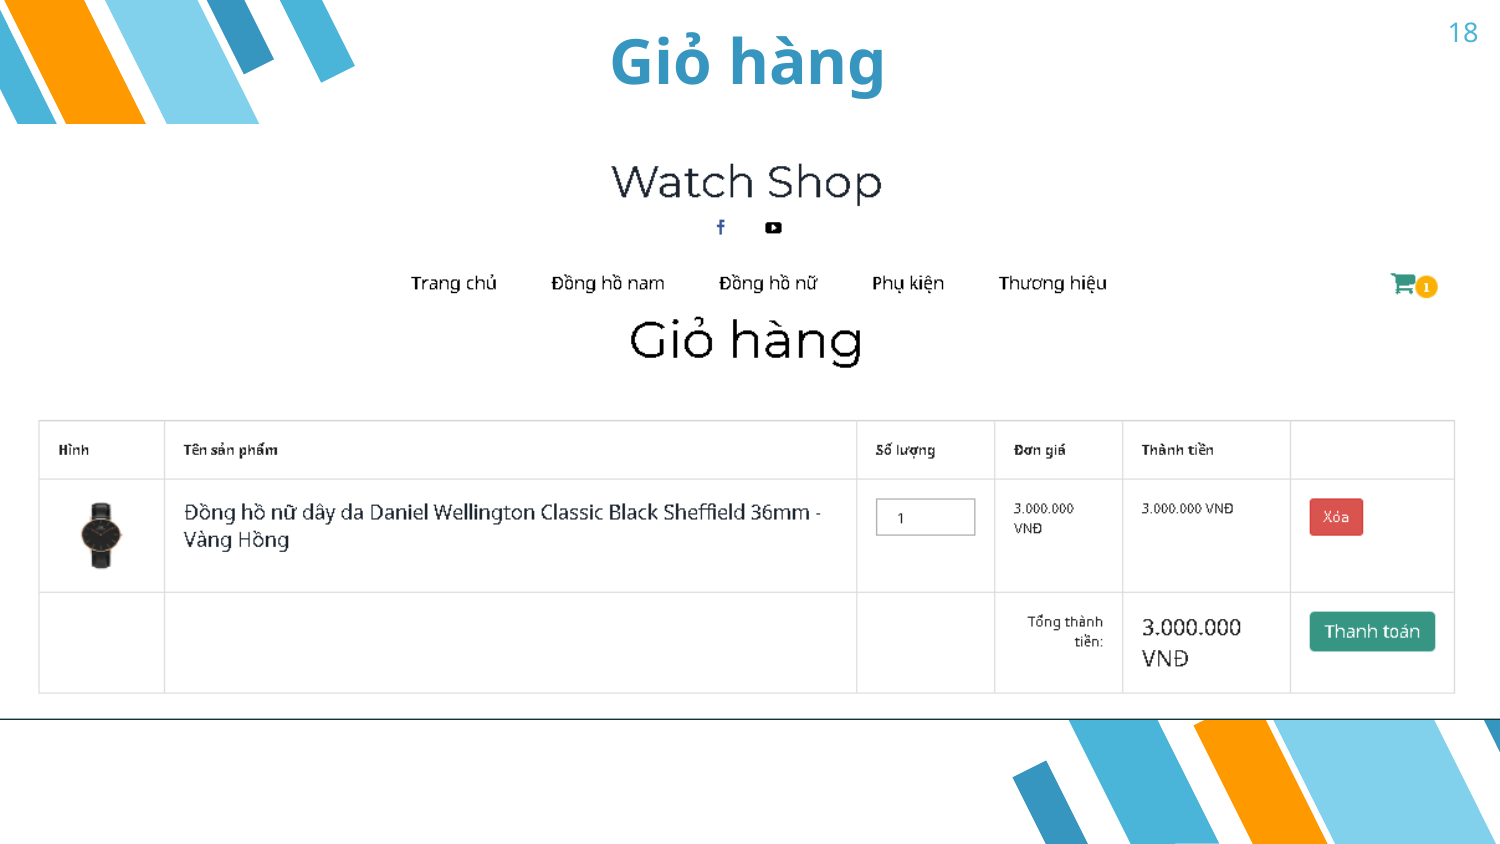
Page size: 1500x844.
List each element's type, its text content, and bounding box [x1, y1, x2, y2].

picture [0, 123, 1500, 720]
title Giỏ hàng [594, 0, 1155, 112]
slide_number 18 [1403, 0, 1494, 65]
